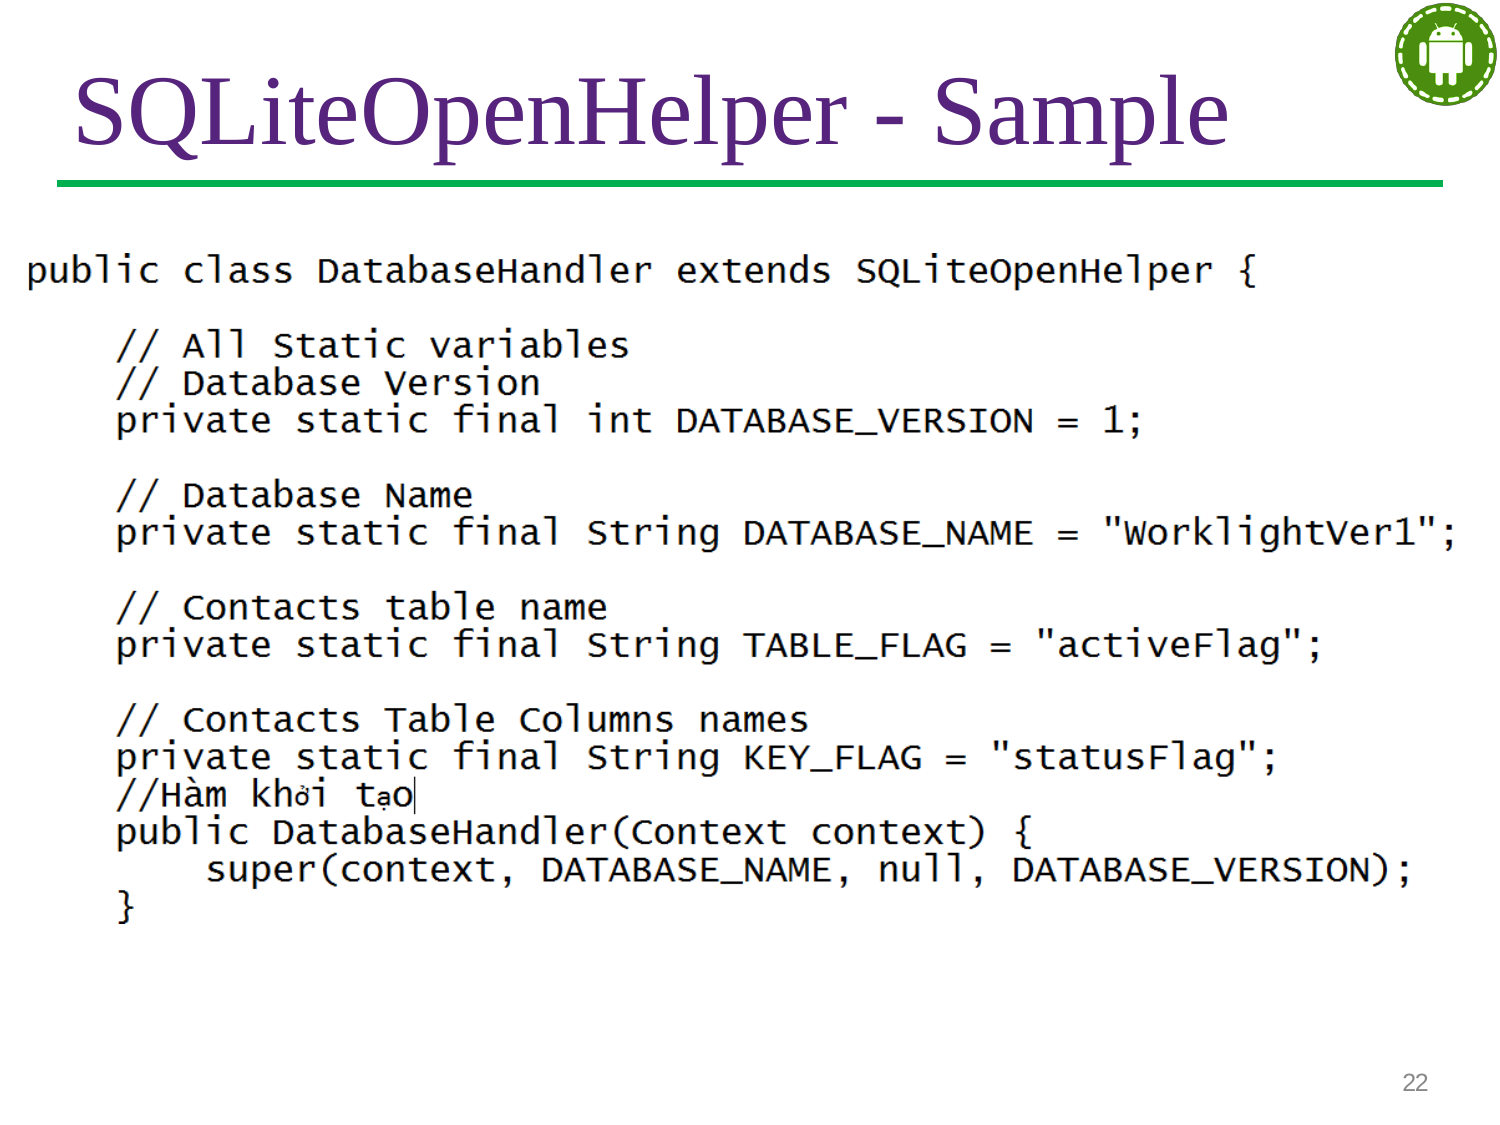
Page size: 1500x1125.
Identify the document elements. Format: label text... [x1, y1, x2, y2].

text_box [28, 253, 1453, 924]
picture [1391, 0, 1500, 109]
slide_number 22 [1398, 1070, 1432, 1125]
title SQLiteOpenHelper - Sample [70, 42, 1236, 233]
